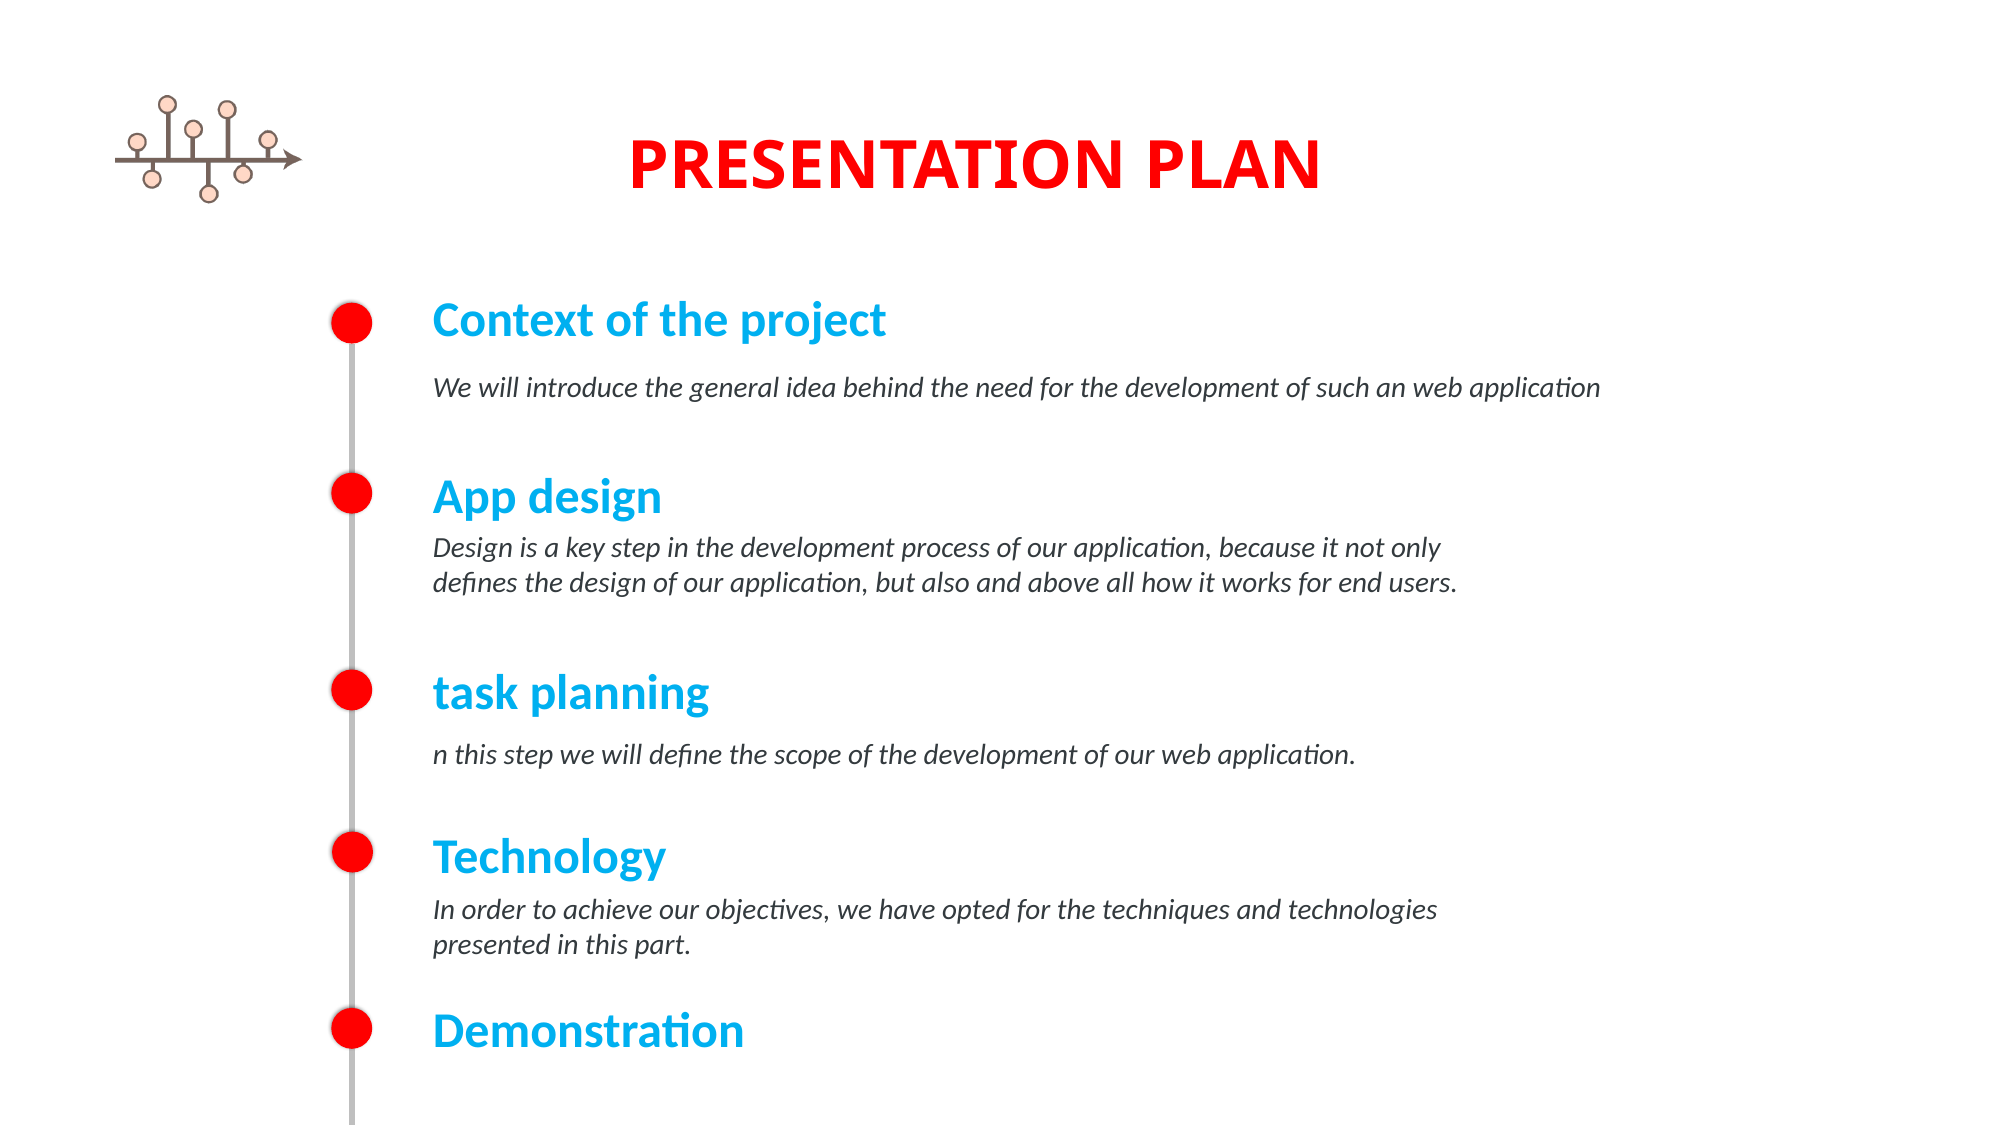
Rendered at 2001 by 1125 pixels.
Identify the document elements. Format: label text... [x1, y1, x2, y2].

text_box task planning [418, 652, 1163, 728]
text_box Technology [418, 815, 788, 882]
text_box In order to achieve our objectives, we have opted for the techniques and technologies presented in this part. [418, 882, 1514, 968]
text_box n this step we will define the scope of the development of our web application. [418, 728, 1514, 778]
picture [114, 94, 303, 205]
text_box Demonstration [418, 990, 788, 1066]
text_box Context of the project [418, 278, 1023, 354]
text_box [352, 831, 373, 873]
text_box [352, 1007, 373, 1049]
text_box PRESENTATION PLAN [418, 115, 1535, 318]
text_box [331, 669, 351, 711]
text_box [331, 302, 373, 344]
text_box [352, 669, 373, 711]
text_box [332, 831, 351, 873]
text_box We will introduce the general idea behind the need for the development of such an web application [418, 361, 1628, 411]
text_box App design [418, 455, 1084, 521]
text_box [331, 1007, 351, 1049]
text_box [352, 472, 373, 514]
text_box Design is a key step in the development process of our application, because it not only defines the design of our application, but also and above all how it works for end users. [418, 521, 1514, 606]
text_box [331, 472, 351, 514]
